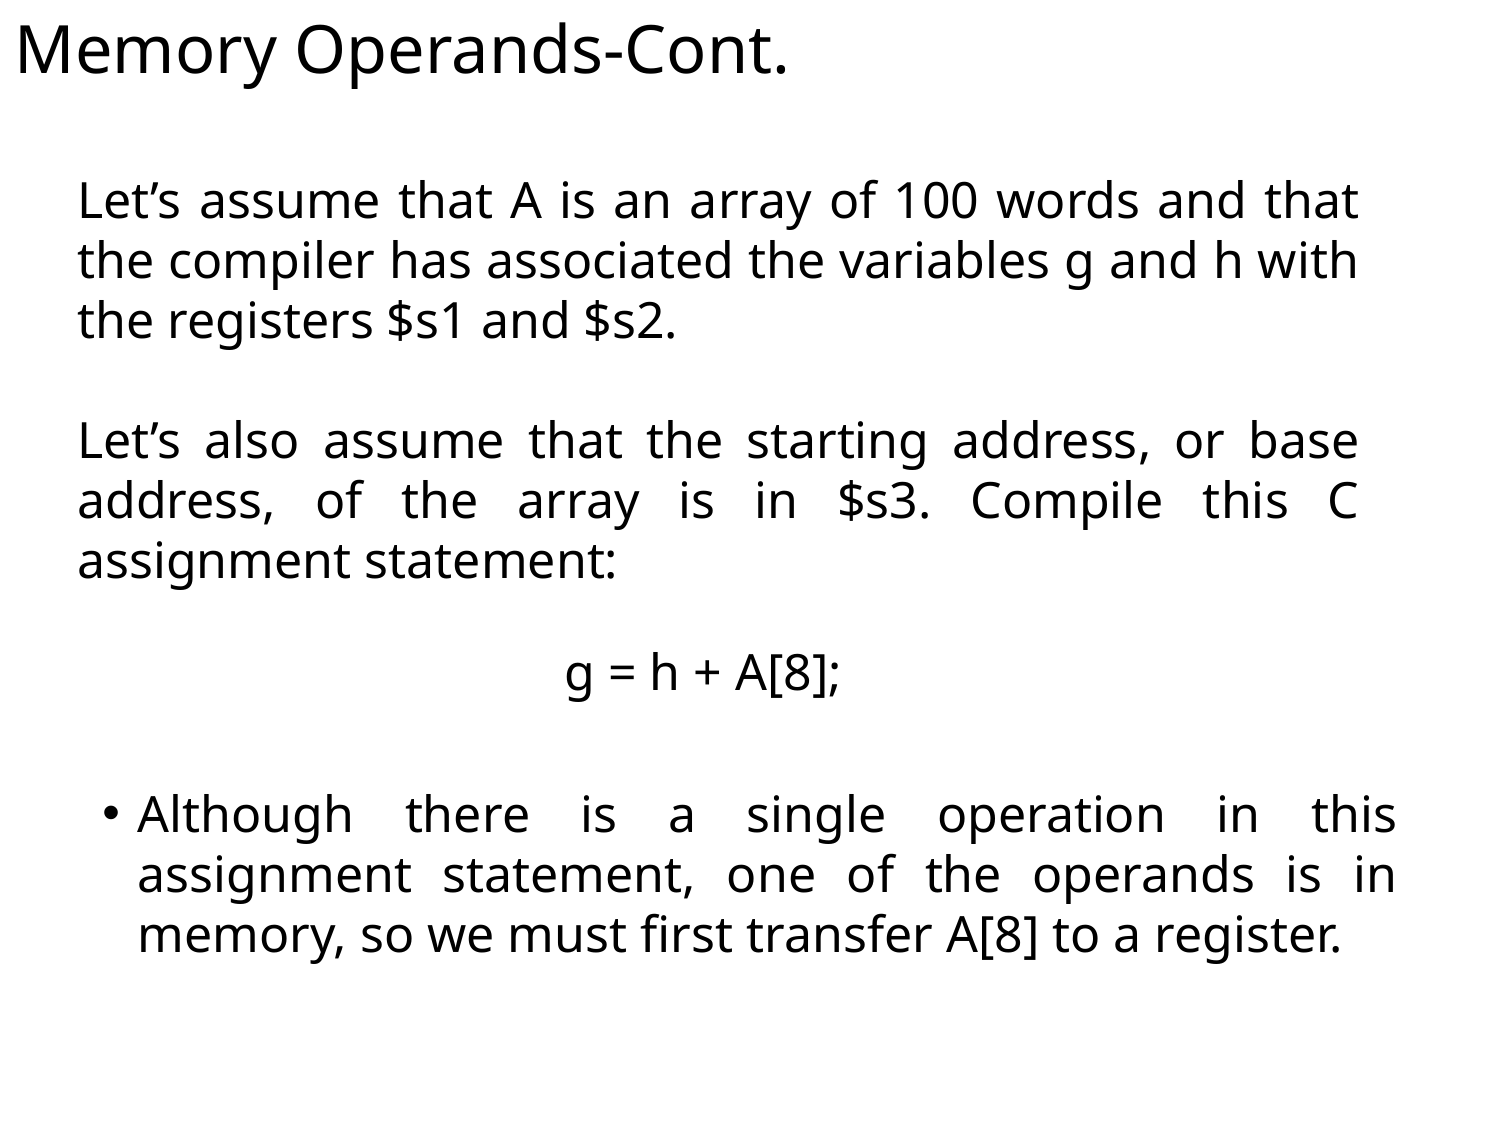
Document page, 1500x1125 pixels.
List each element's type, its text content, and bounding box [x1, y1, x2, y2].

text_box Although there is a single operation in this assignment statement, one of the operands is in memory, so we must first transfer A[8] to a register. [87, 774, 1413, 970]
text_box Let’s assume that A is an array of 100 words and that the compiler has associated the variables g and h with the registers $s1 and $s2. Let’s also assume that the starting address, or base address, of the array is in $s3. Compile this C assignment statement: [62, 161, 1375, 597]
text_box g = h + A[8]; [549, 633, 888, 709]
text_box Memory Operands-Cont. [0, 0, 1325, 95]
